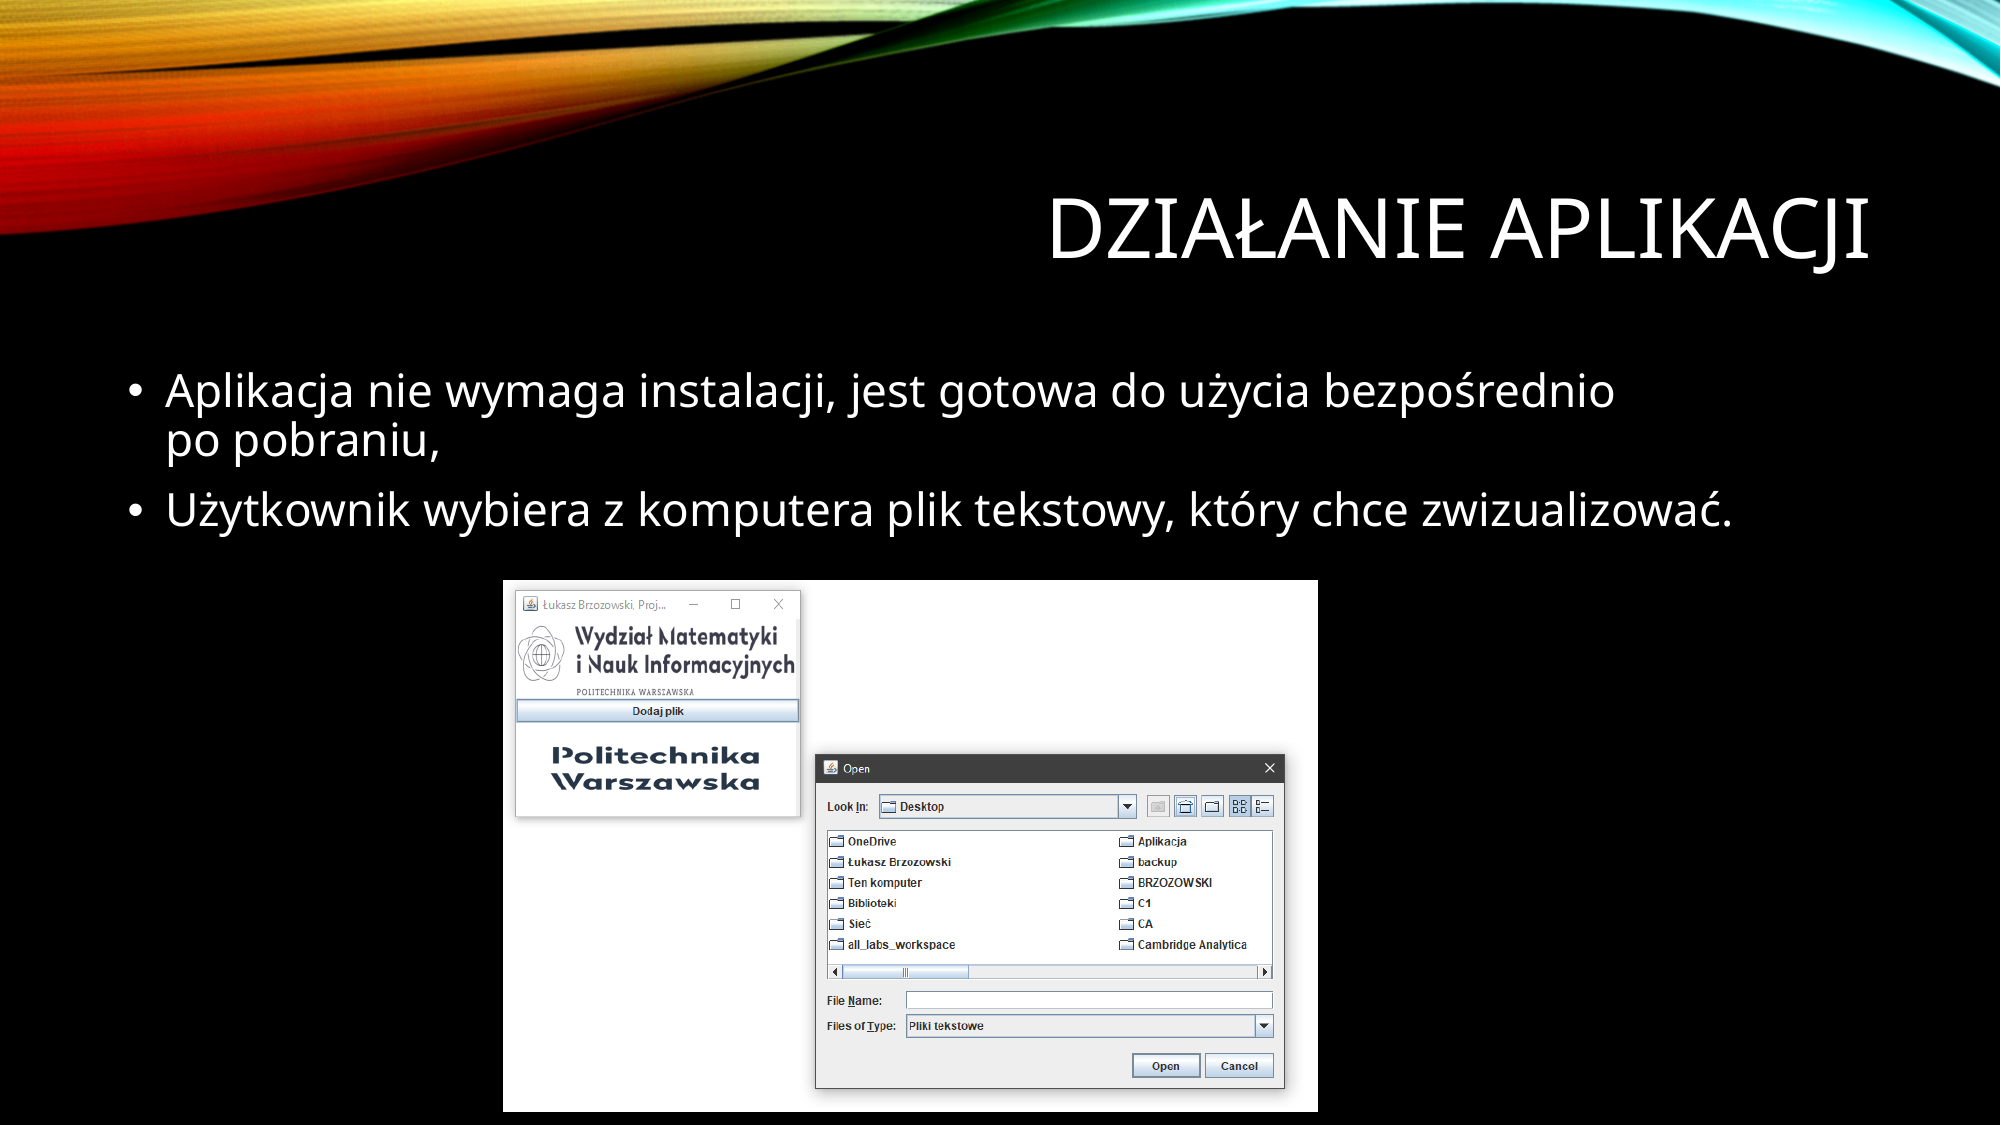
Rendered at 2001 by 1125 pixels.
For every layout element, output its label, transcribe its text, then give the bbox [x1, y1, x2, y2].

title Działanie aplikacji [474, 125, 1888, 338]
picture [502, 580, 1318, 1112]
picture [0, 0, 2000, 237]
list Aplikacja nie wymaga instalacji, jest gotowa do użycia bezpośrednio po pobraniu, Użytkownik wybiera z komputera plik tekstowy, który chce zwizualizować. [112, 360, 1888, 1021]
